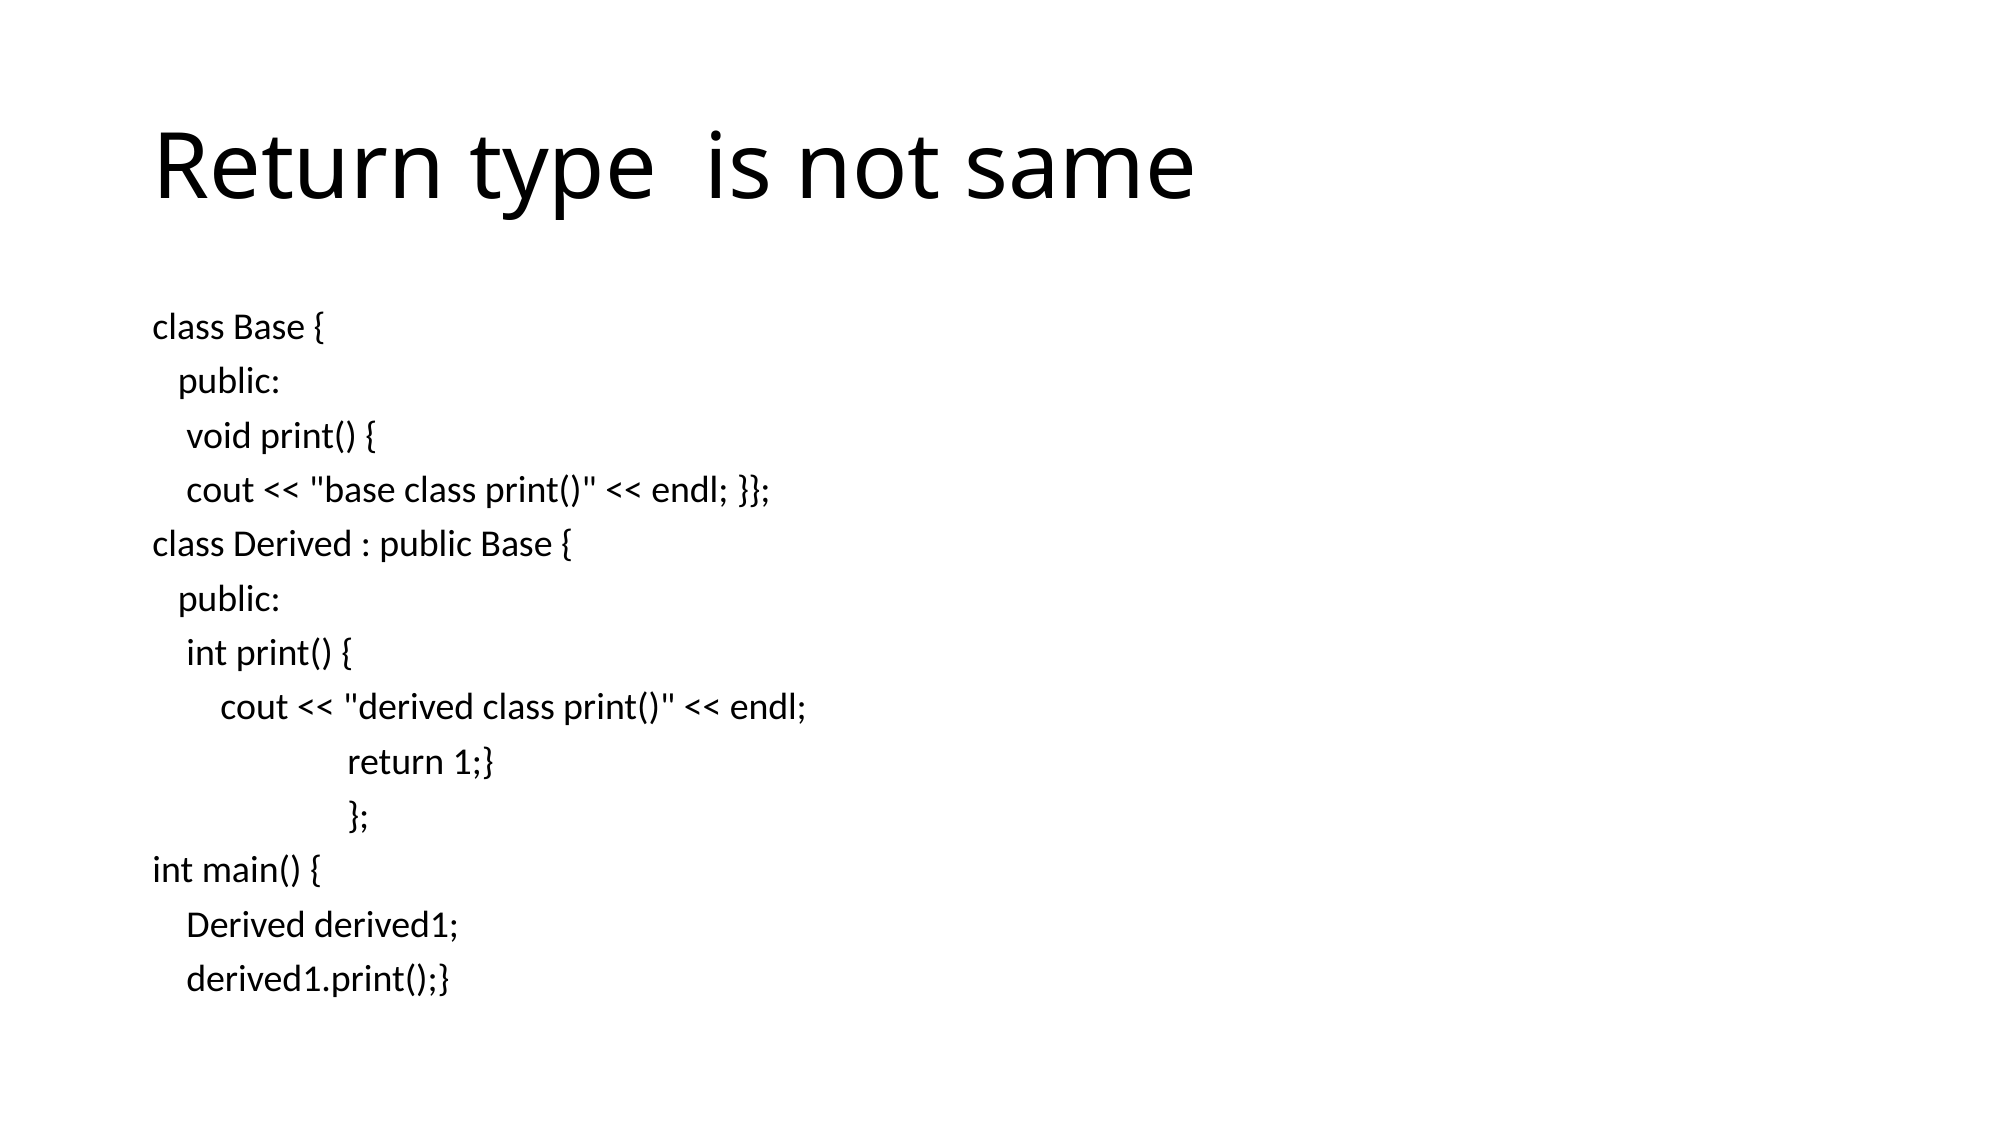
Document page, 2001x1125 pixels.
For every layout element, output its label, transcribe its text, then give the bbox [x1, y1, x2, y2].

title Return type is not same [137, 59, 1863, 278]
list class Base { public: void print() { cout << "base class print()" << endl; }}; class Derived : public Base { public: int print() { cout << "derived class print()" << endl; return 1;} }; int main() { Derived derived1; derived1.print();} [137, 299, 1863, 1014]
